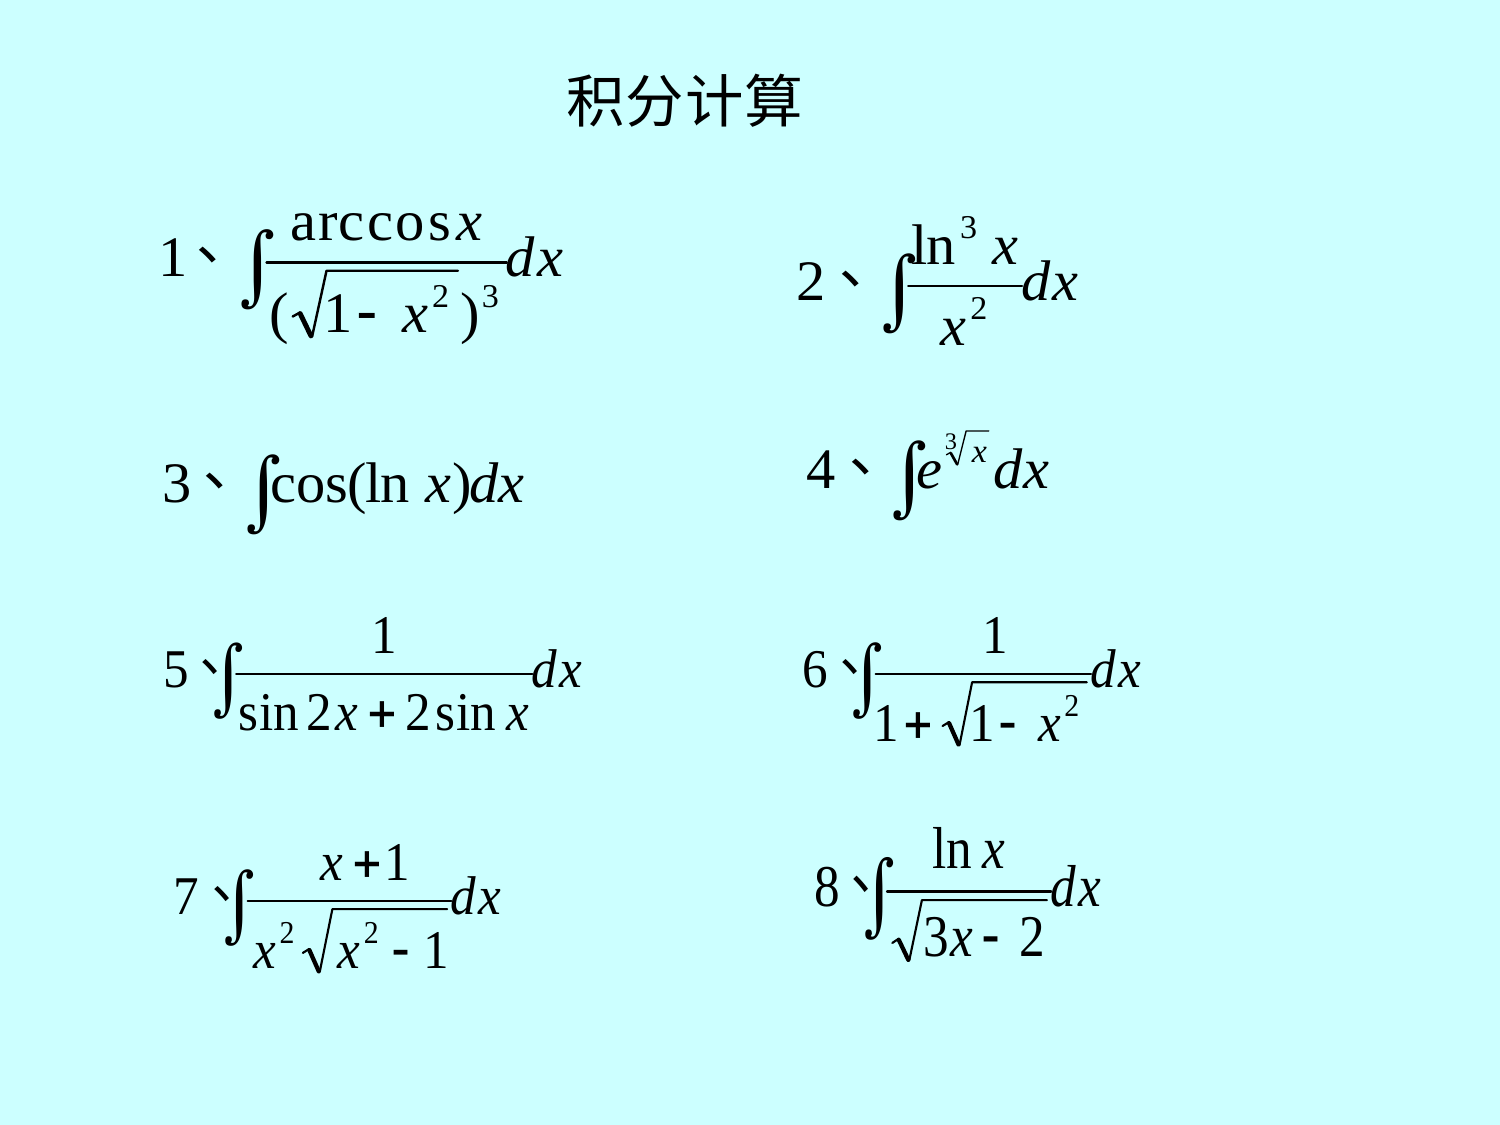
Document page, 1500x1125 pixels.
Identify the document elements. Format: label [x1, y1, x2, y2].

text_box [809, 812, 1159, 976]
text_box [559, 65, 808, 142]
text_box [155, 435, 536, 541]
text_box [157, 601, 640, 743]
text_box [795, 601, 1201, 757]
text_box [787, 200, 1090, 358]
text_box [155, 185, 570, 358]
text_box [166, 828, 559, 984]
text_box [797, 416, 1061, 527]
